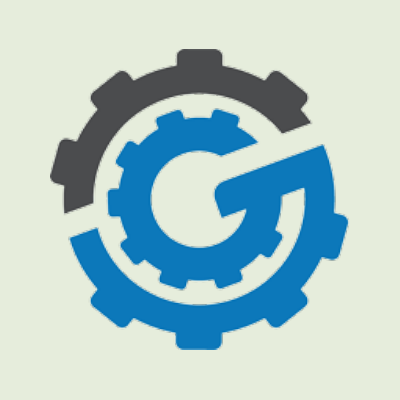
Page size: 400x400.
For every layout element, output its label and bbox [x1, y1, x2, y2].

picture [50, 49, 350, 350]
